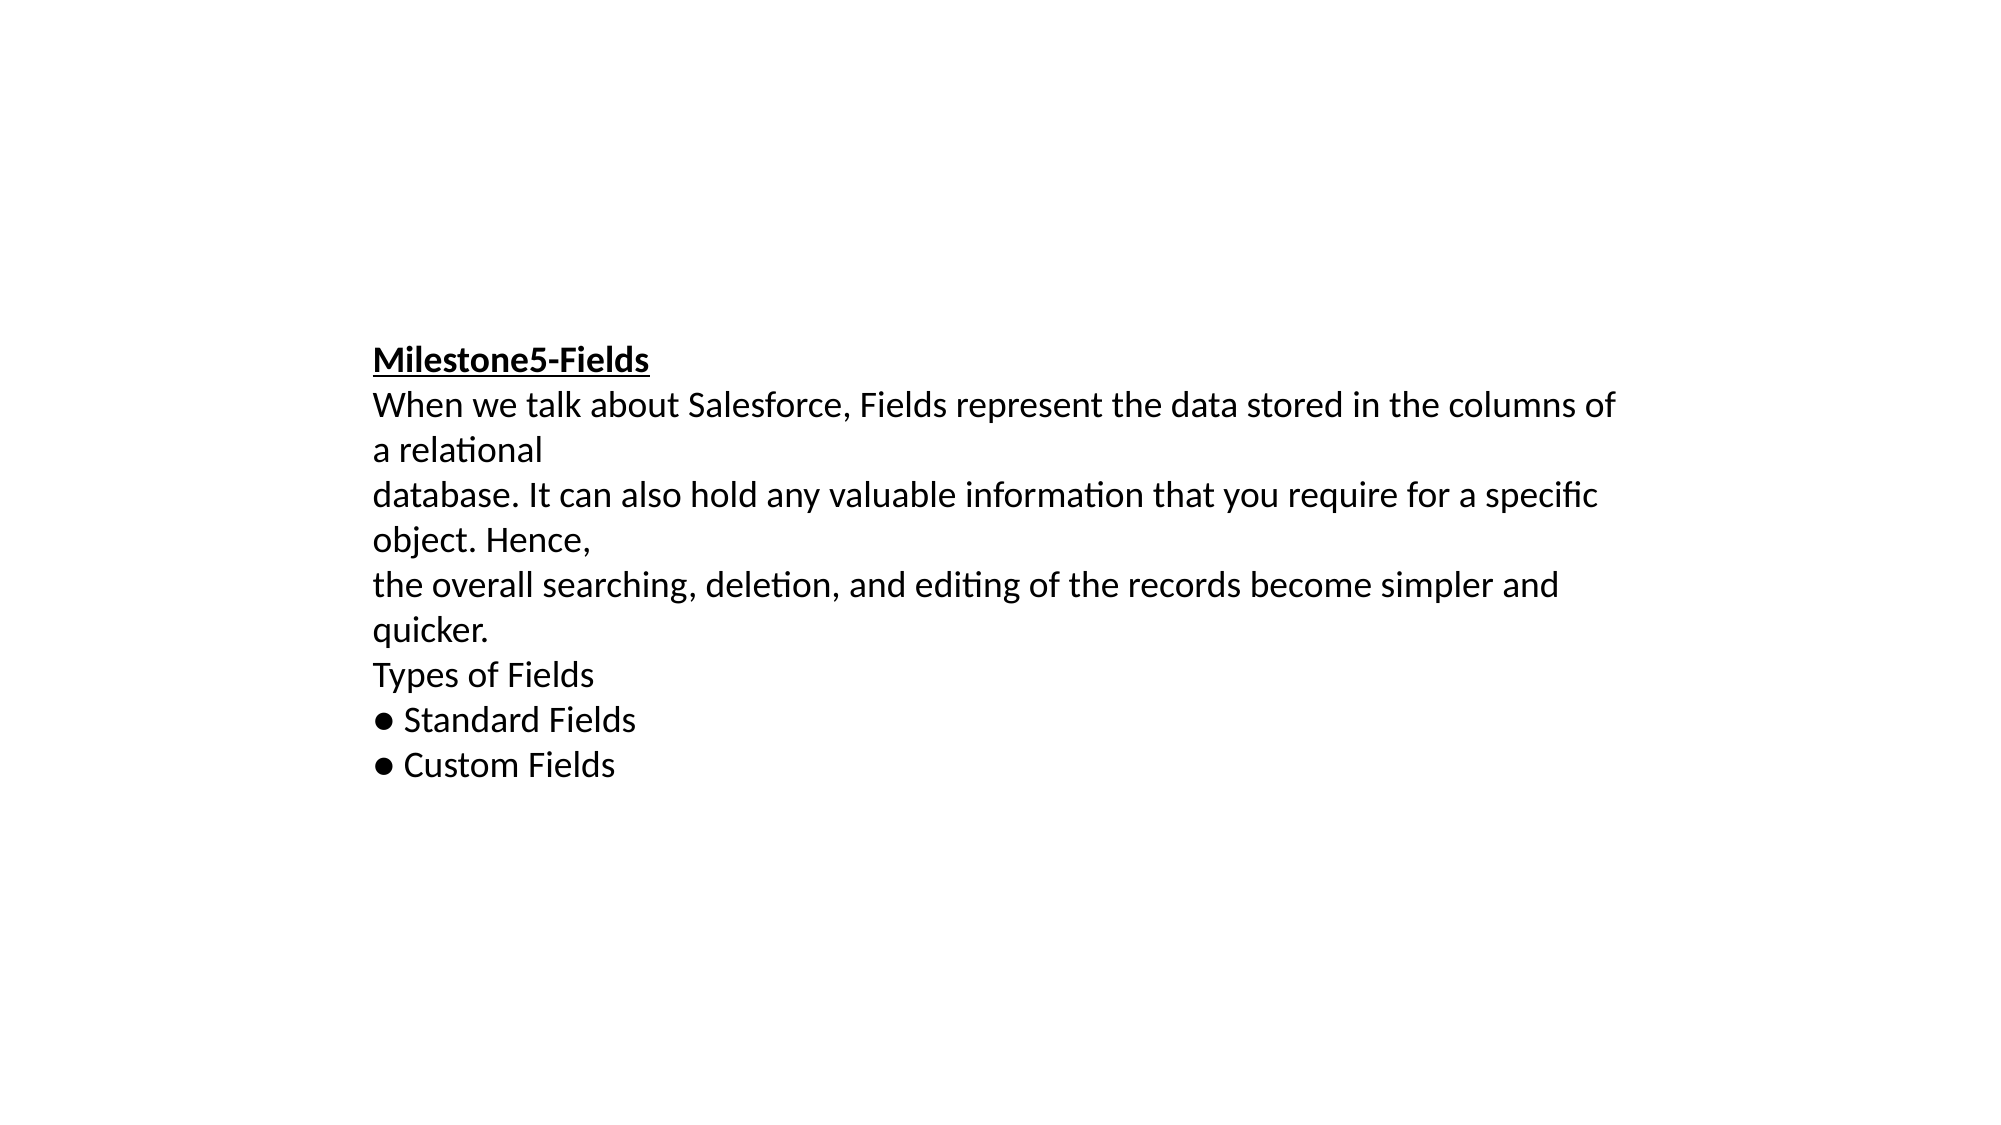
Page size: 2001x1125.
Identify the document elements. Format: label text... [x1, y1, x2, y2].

text_box Milestone5-Fields When we talk about Salesforce, Fields represent the data stored in the columns of a relational database. It can also hold any valuable information that you require for a specific object. Hence, the overall searching, deletion, and editing of the records become simpler and quicker. Types of Fields ● Standard Fields ● Custom Fields [357, 327, 1643, 793]
